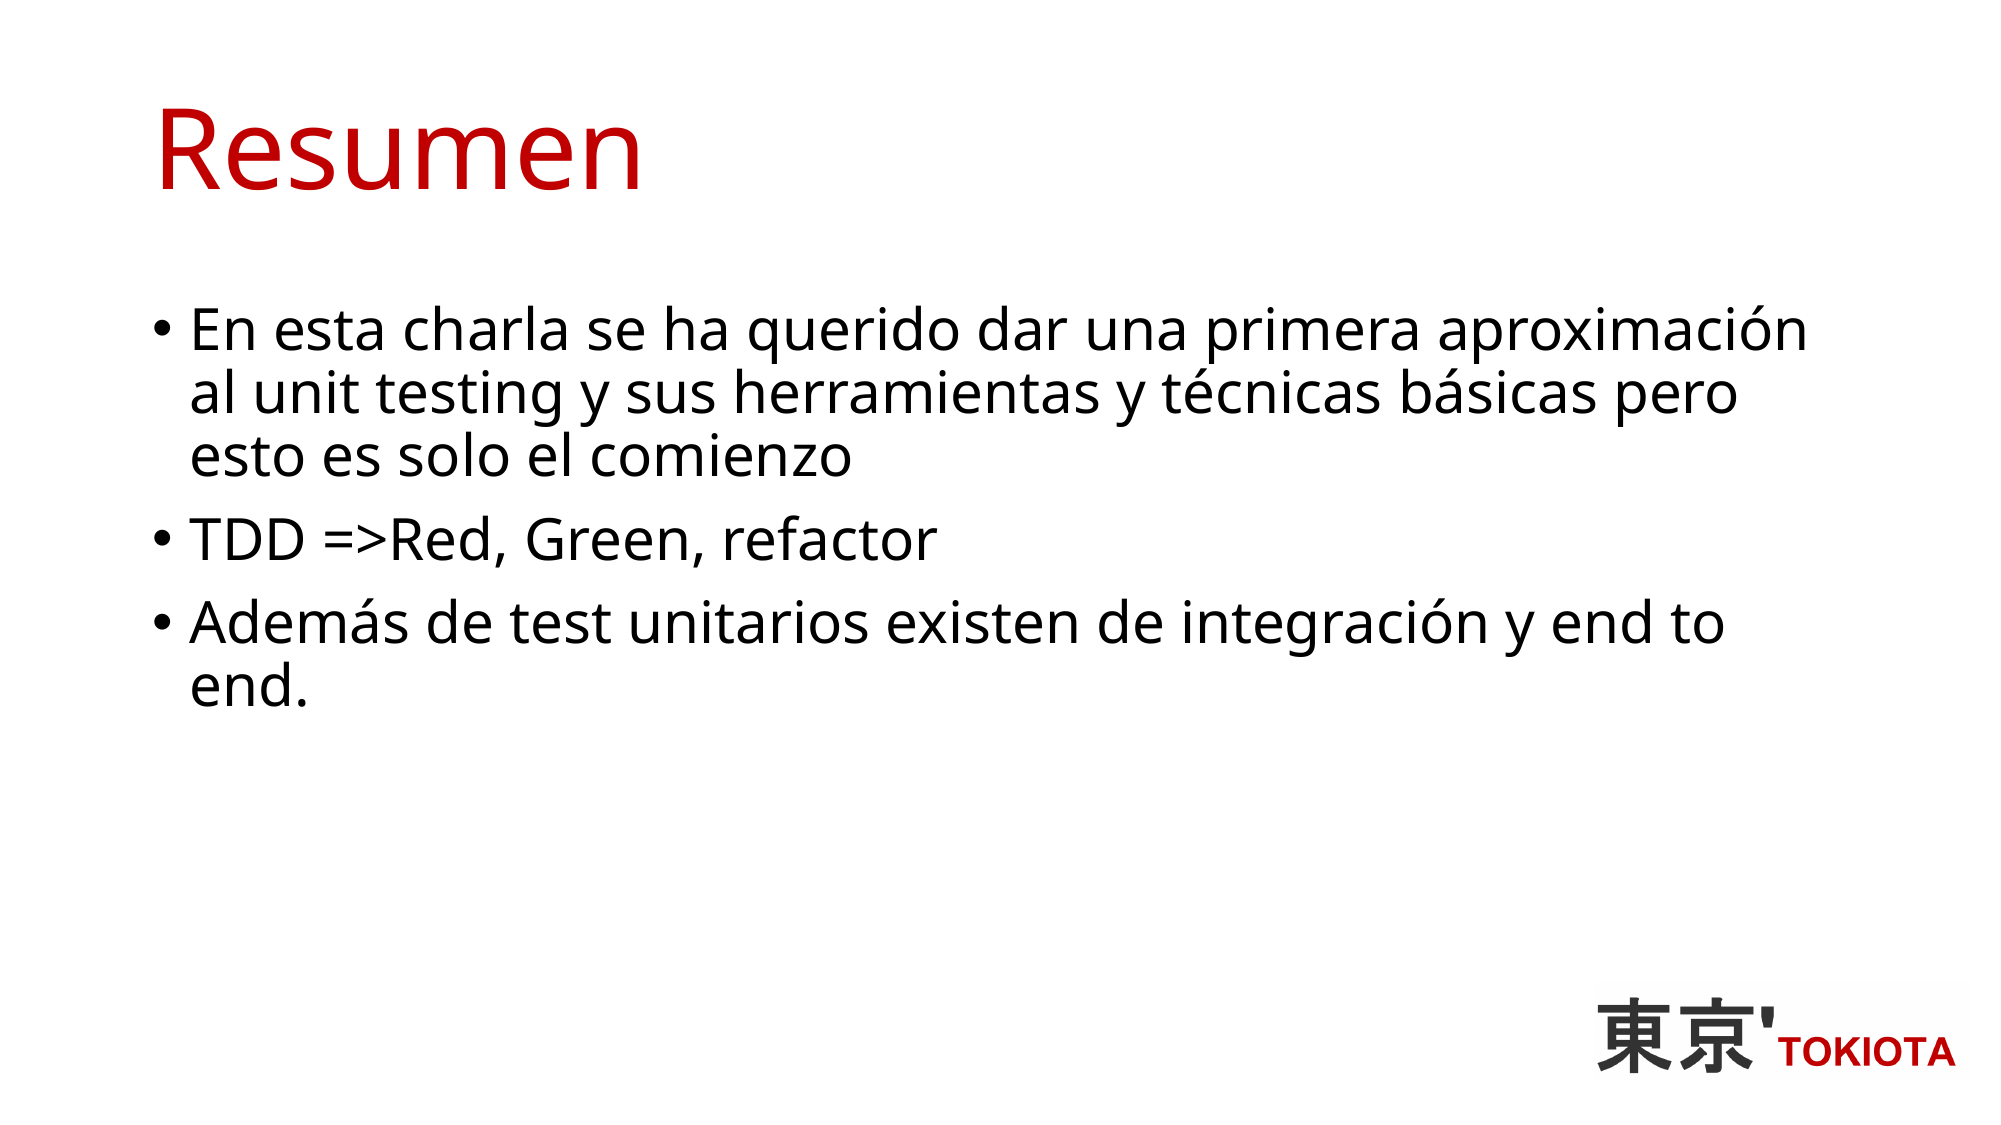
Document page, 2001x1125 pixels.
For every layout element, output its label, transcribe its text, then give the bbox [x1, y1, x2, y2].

picture [1594, 982, 1970, 1081]
text_box Resumen [137, 59, 1863, 222]
text_box En esta charla se ha querido dar una primera aproximación al unit testing y sus herramientas y técnicas básicas pero esto es solo el comienzo TDD =>Red, Green, refactor Además de test unitarios existen de integración y end to end. [137, 236, 1863, 1014]
